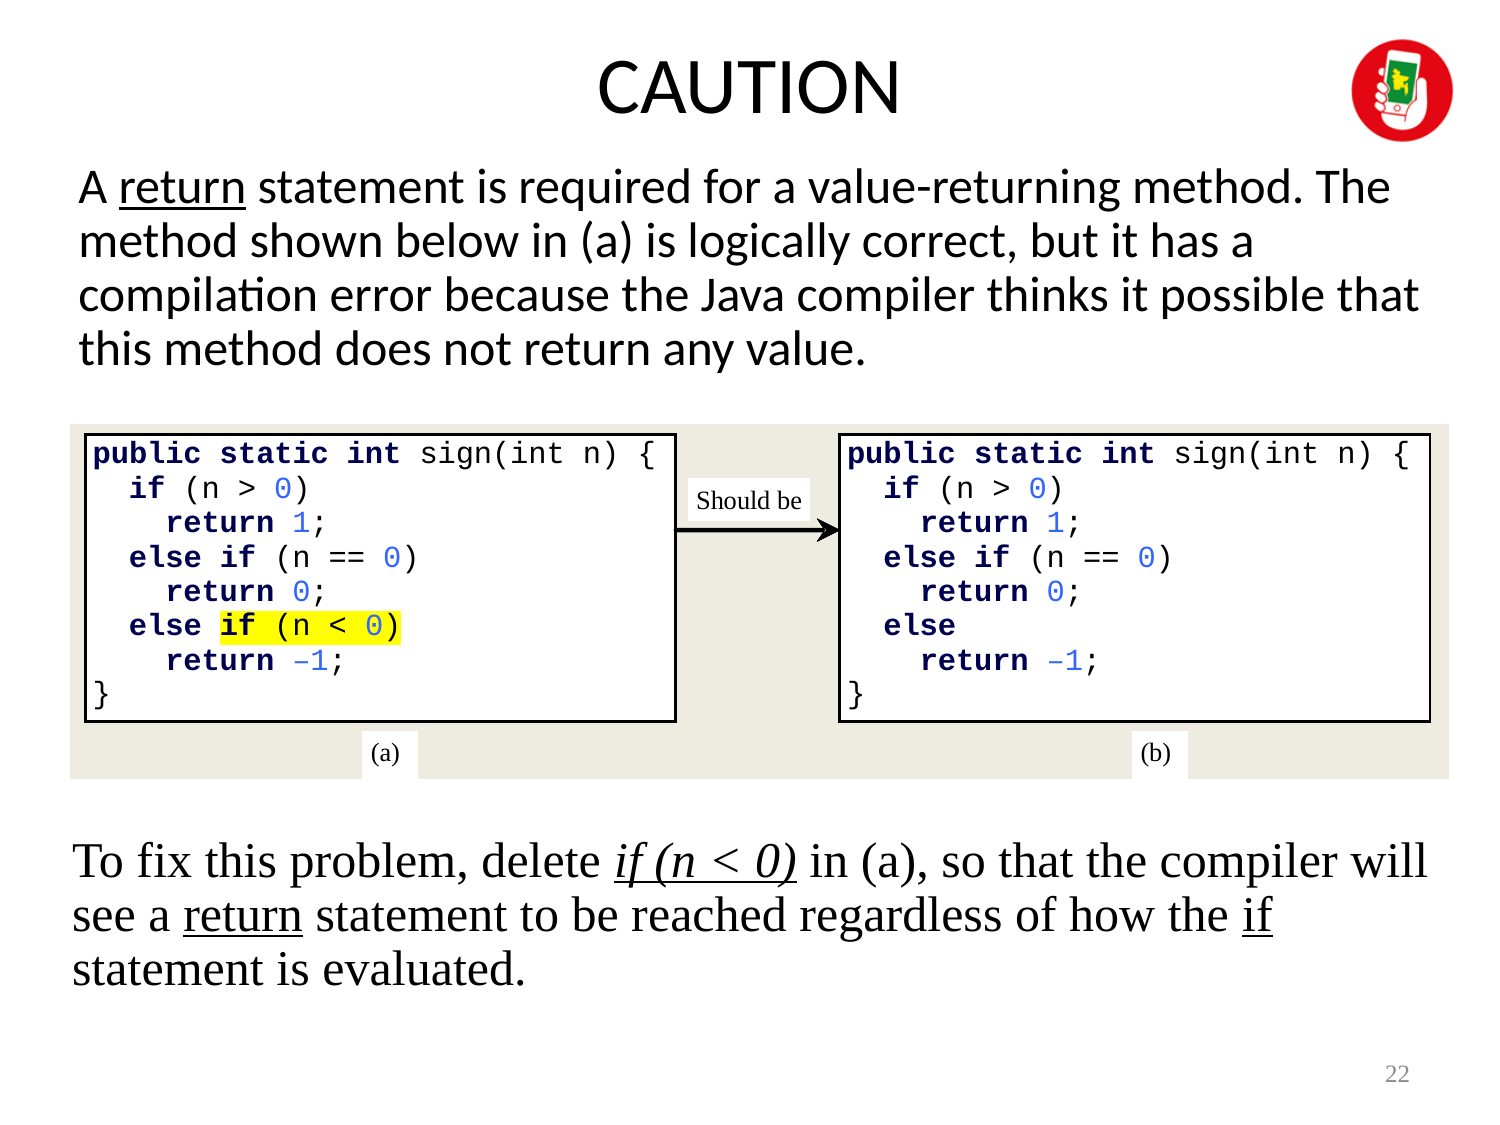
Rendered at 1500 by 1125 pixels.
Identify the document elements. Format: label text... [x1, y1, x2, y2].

title CAUTION [112, 24, 1388, 138]
slide_number 22 [1074, 1051, 1425, 1103]
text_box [69, 423, 1449, 780]
picture [1350, 37, 1455, 143]
text_box To fix this problem, delete if (n < 0) in (a), so that the compiler will see a return statement to be reached regardless of how the if statement is evaluated. [57, 827, 1445, 1051]
list A return statement is required for a value-returning method. The method shown below in (a) is logically correct, but it has a compilation error because the Java compiler thinks it possible that this method does not return any value. [63, 152, 1451, 440]
